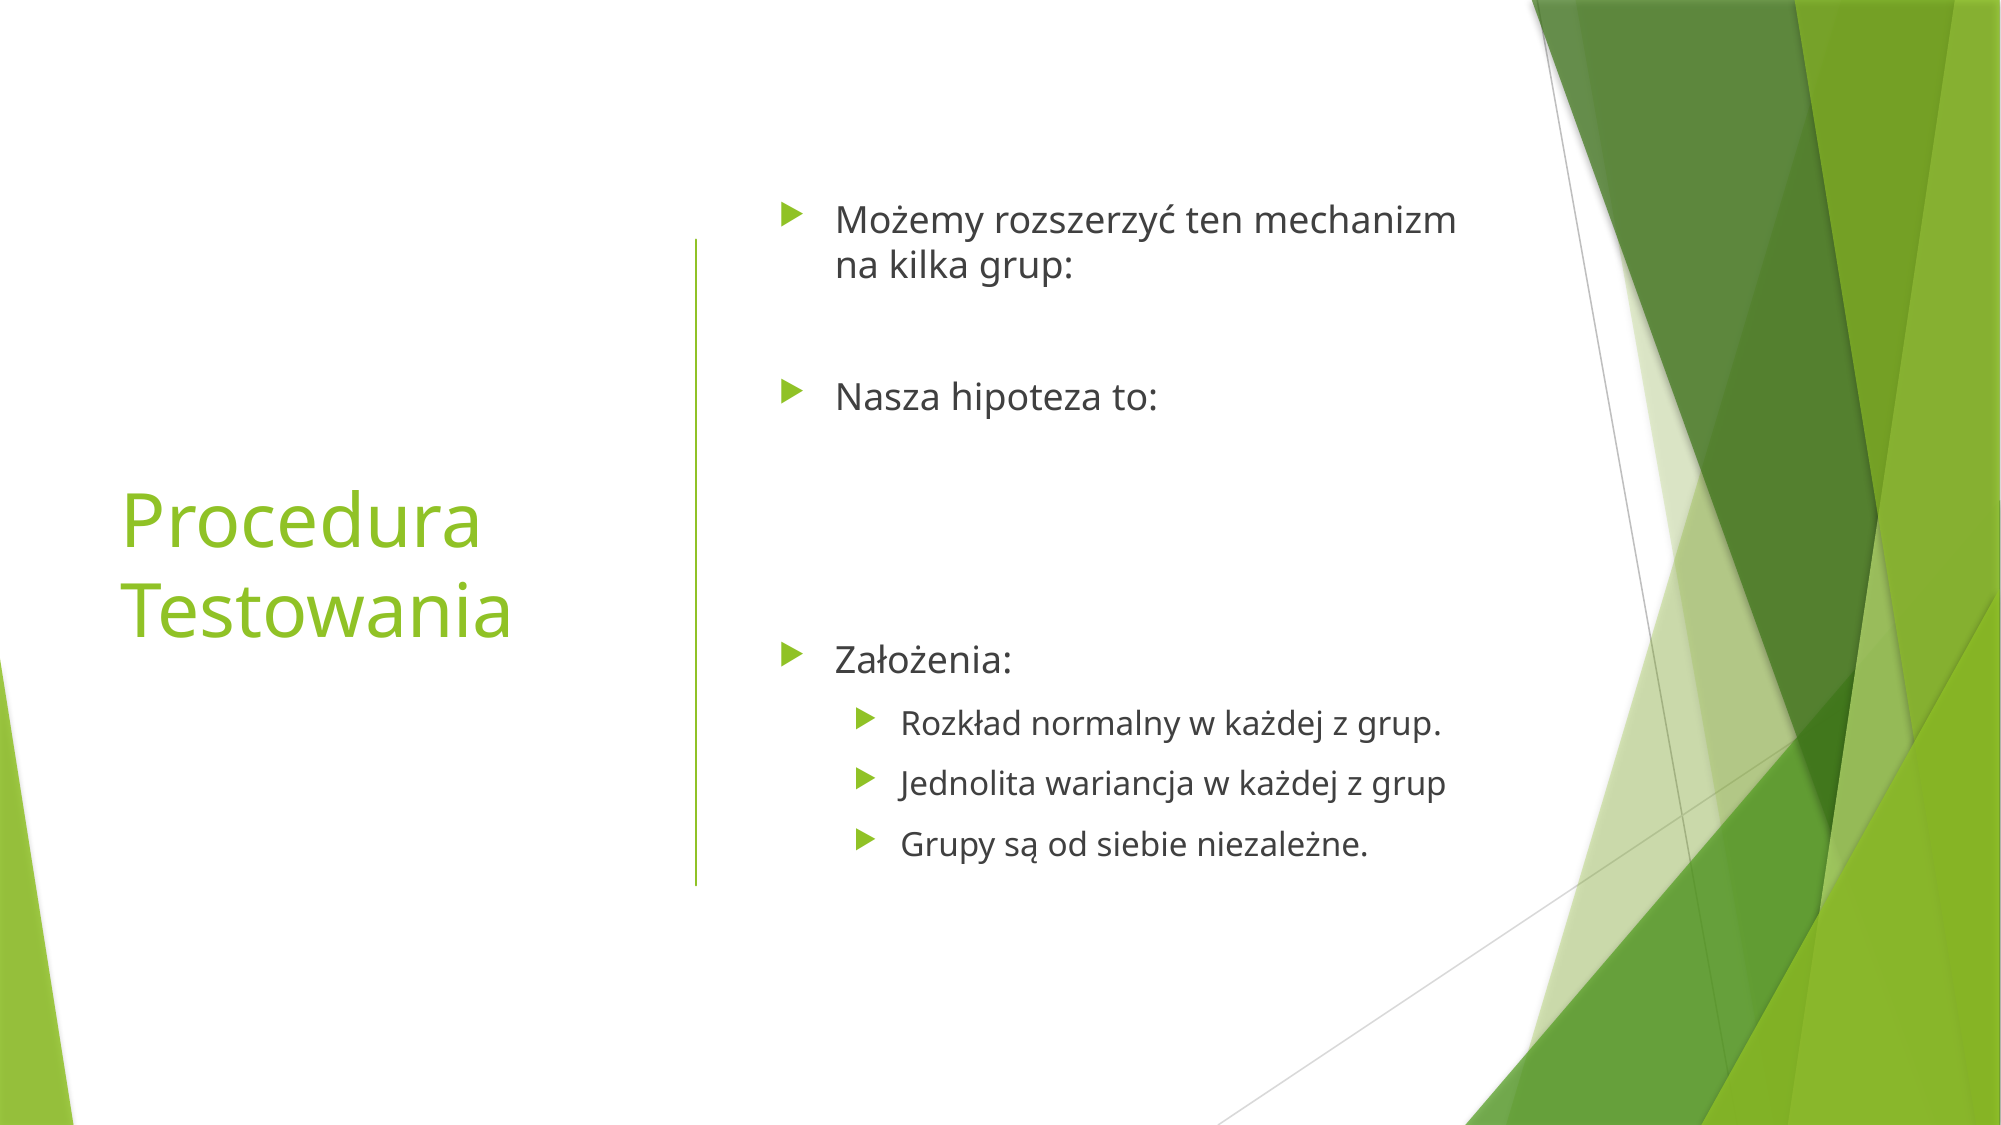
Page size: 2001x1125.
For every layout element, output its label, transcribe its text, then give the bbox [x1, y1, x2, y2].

title Procedura Testowania [105, 133, 658, 991]
